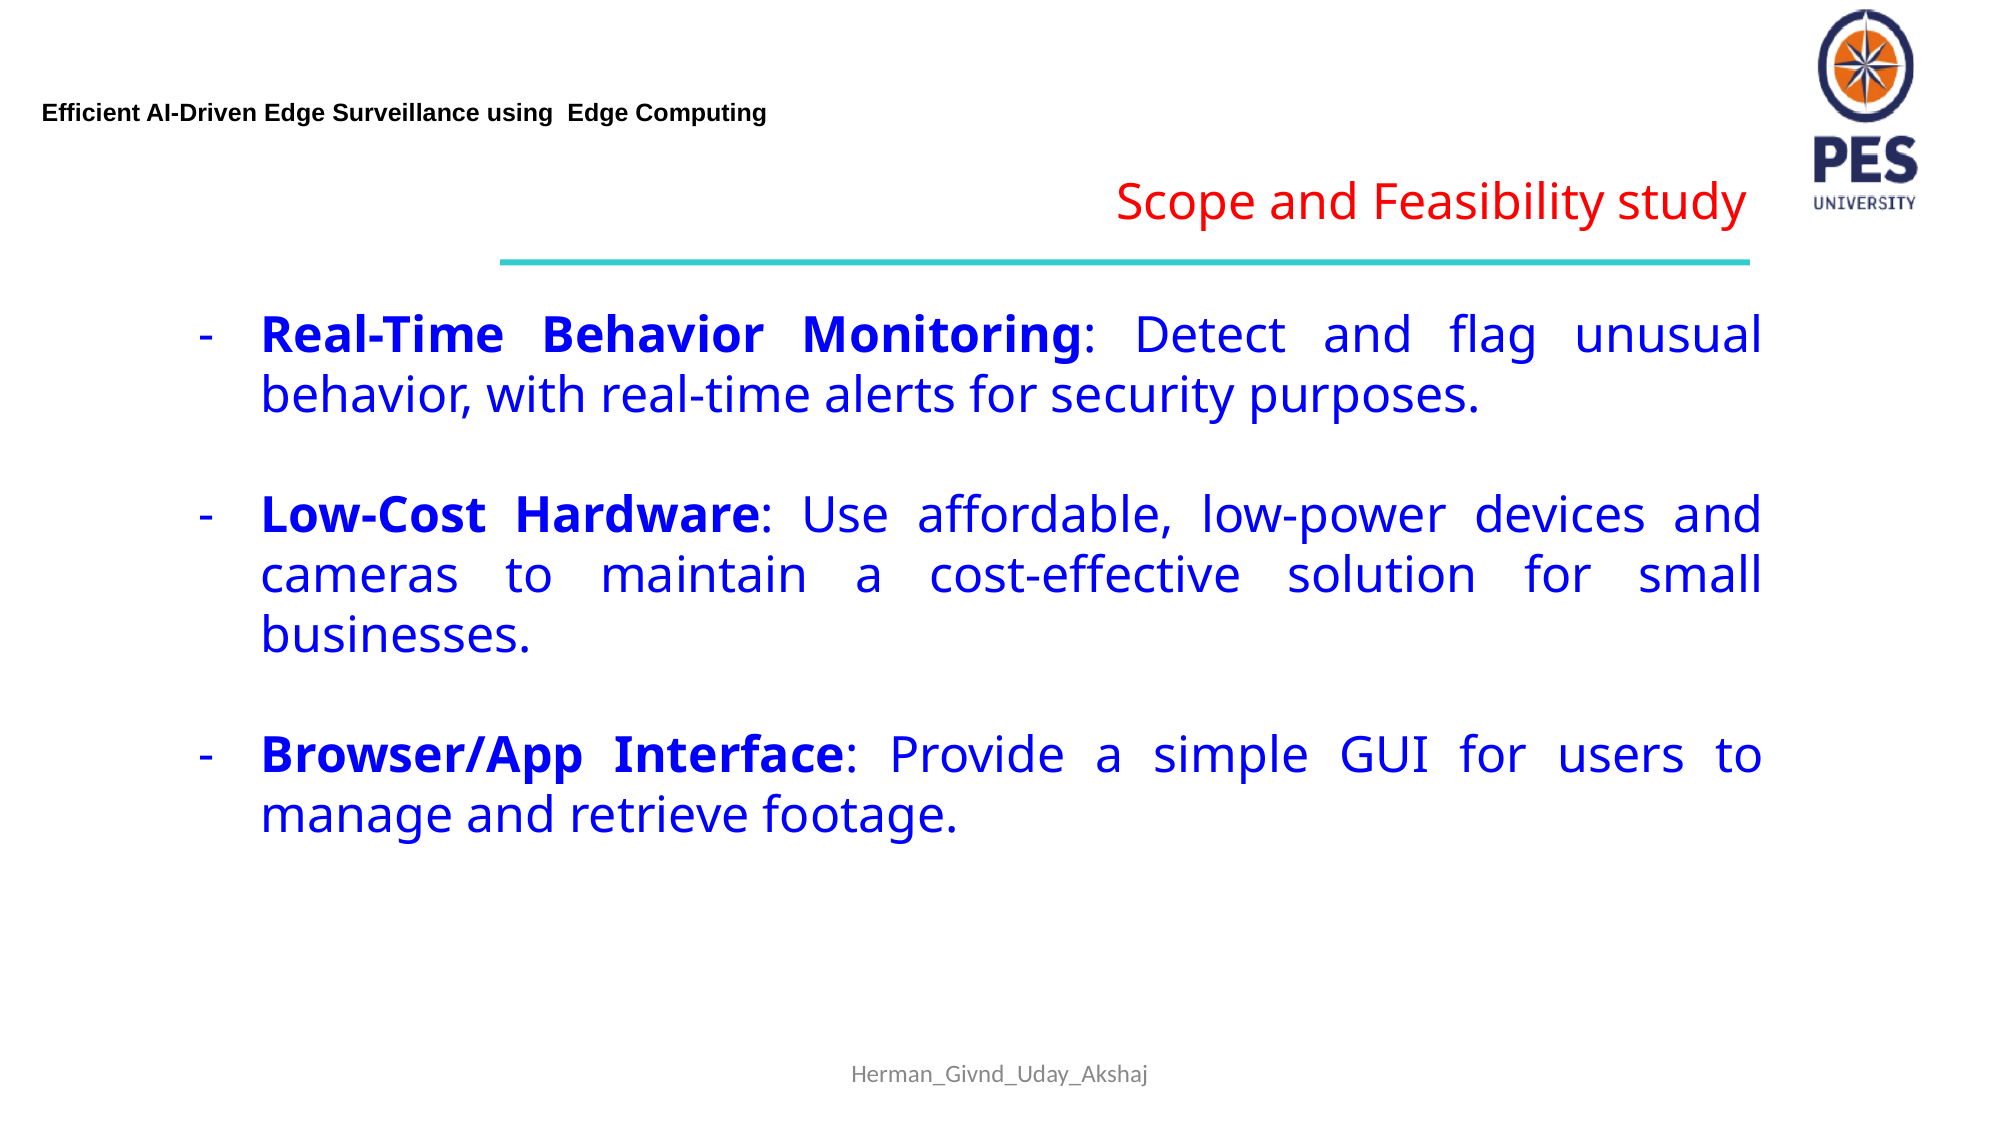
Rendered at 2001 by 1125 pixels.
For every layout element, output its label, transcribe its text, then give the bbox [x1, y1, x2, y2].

text_box Scope and Feasibility study [474, 162, 1763, 238]
text_box Efficient AI-Driven Edge Surveillance using Edge Computing [26, 81, 811, 142]
picture [1787, 0, 1947, 239]
text_box Real-Time Behavior Monitoring: Detect and flag unusual behavior, with real-time alerts for security purposes. Low-Cost Hardware: Use affordable, low-power devices and cameras to maintain a cost-effective solution for small businesses. Browser/App Interface: Provide a simple GUI for users to manage and retrieve footage. [170, 294, 1780, 986]
text_box [500, 259, 1750, 266]
footer Herman_Givnd_Uday_Akshaj [662, 1042, 1338, 1103]
